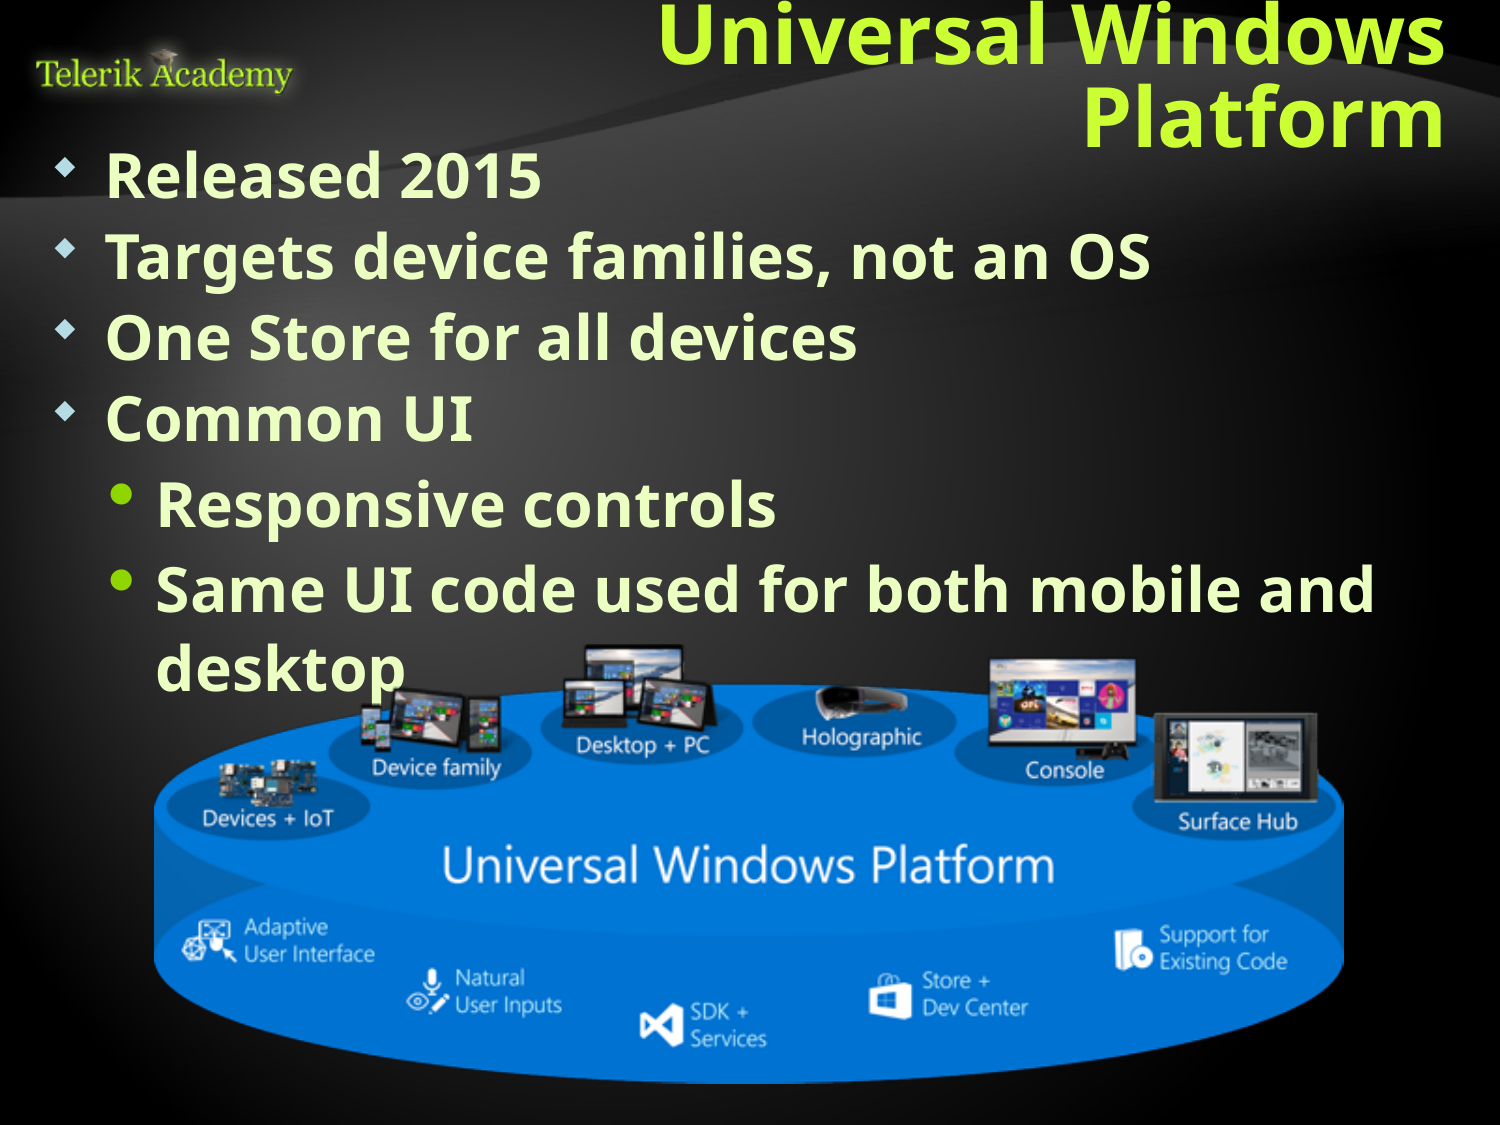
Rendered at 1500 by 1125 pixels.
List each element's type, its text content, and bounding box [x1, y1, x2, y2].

title Universal Windows Platform [300, 12, 1463, 128]
list Released 2015 Targets device families, not an OS One Store for all devices Common UI Responsive controls Same UI code used for both mobile and desktop [37, 128, 1463, 720]
picture [0, 0, 1500, 1125]
